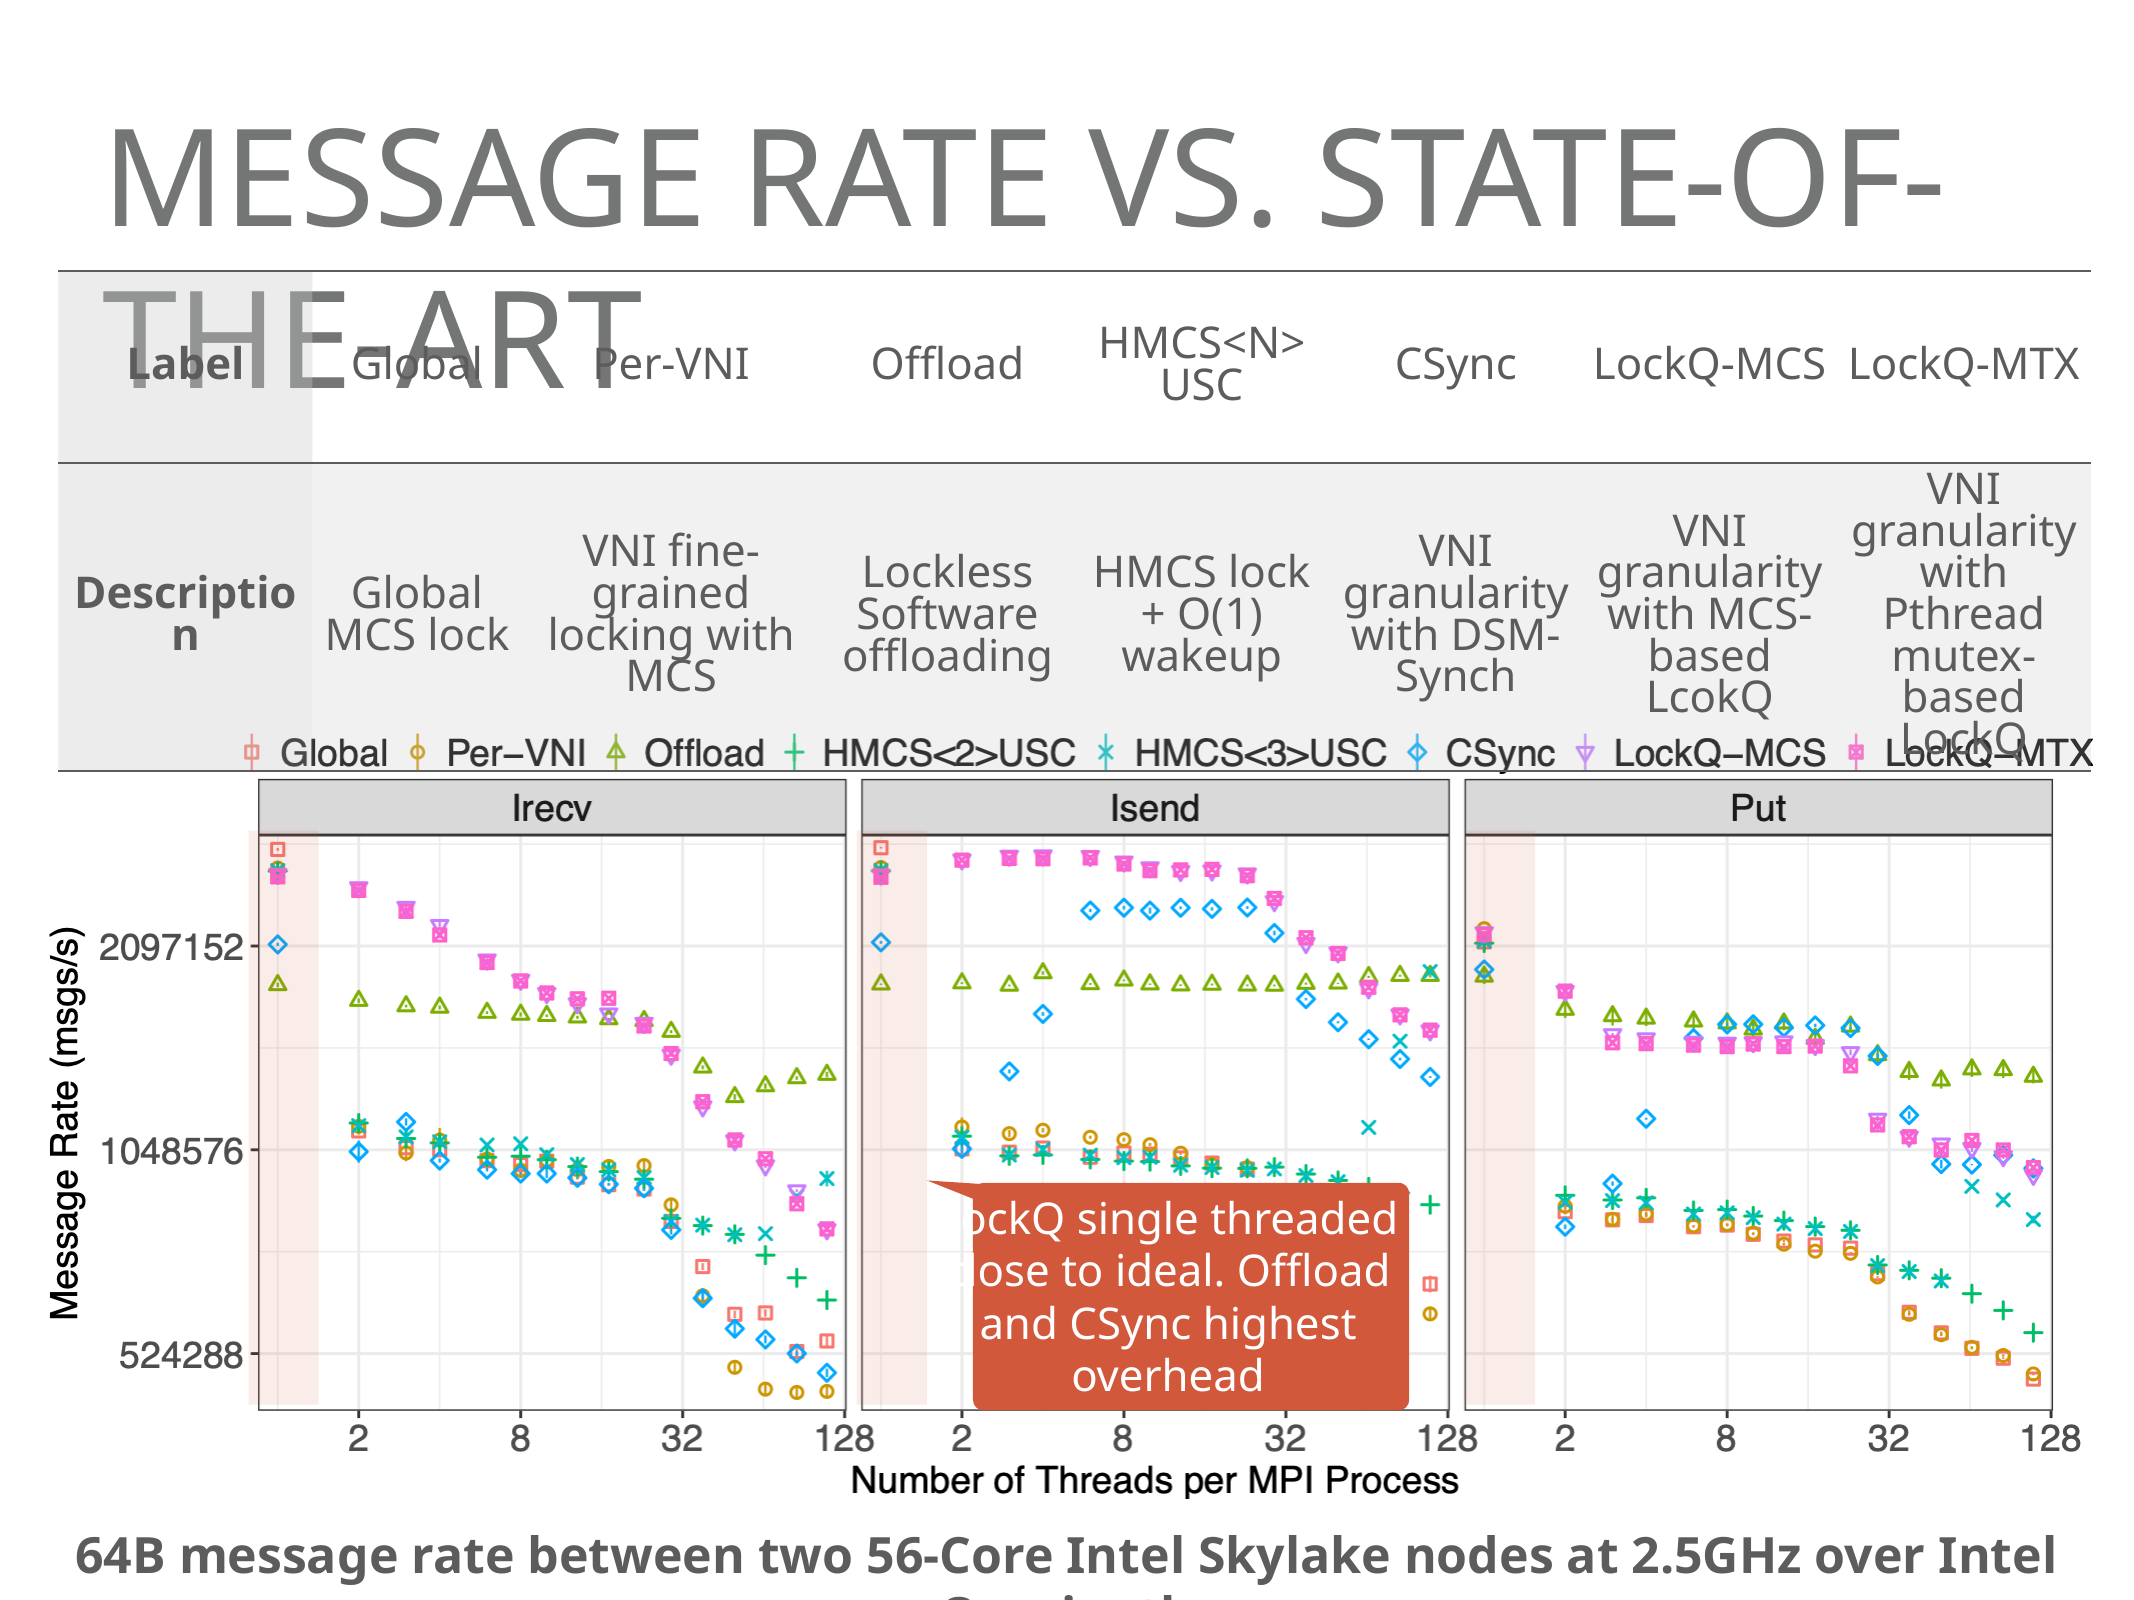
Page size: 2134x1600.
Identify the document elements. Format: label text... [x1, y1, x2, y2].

table_header HMCS<N>USC [1075, 272, 1329, 462]
table_header CSync [1329, 272, 1583, 462]
table_header Offload [821, 272, 1075, 462]
table_cell Description [58, 464, 312, 729]
table_cell Global MCS lock [312, 464, 522, 729]
table_cell VNI granularity with DSM-Synch [1329, 464, 1583, 729]
table_cell VNI granularity with Pthread mutex-based LockQ [1837, 464, 2091, 729]
table_header Per-VNI [522, 272, 821, 462]
table_header LockQ-MCS [1583, 272, 1837, 462]
table_header LockQ-MTX [1837, 272, 2091, 462]
table_cell HMCS lock + O(1) wakeup [1075, 464, 1329, 729]
table_cell Lockless Software offloading [821, 464, 1075, 729]
title Message rate VS. State-of-the-art [93, 81, 2111, 238]
table_cell VNI fine-grained locking with MCS [522, 464, 821, 729]
table_cell VNI granularity with MCS-based LcokQ [1583, 464, 1837, 729]
table_header Global [312, 272, 522, 462]
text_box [40, 729, 2093, 1600]
table_header Label [58, 272, 312, 462]
